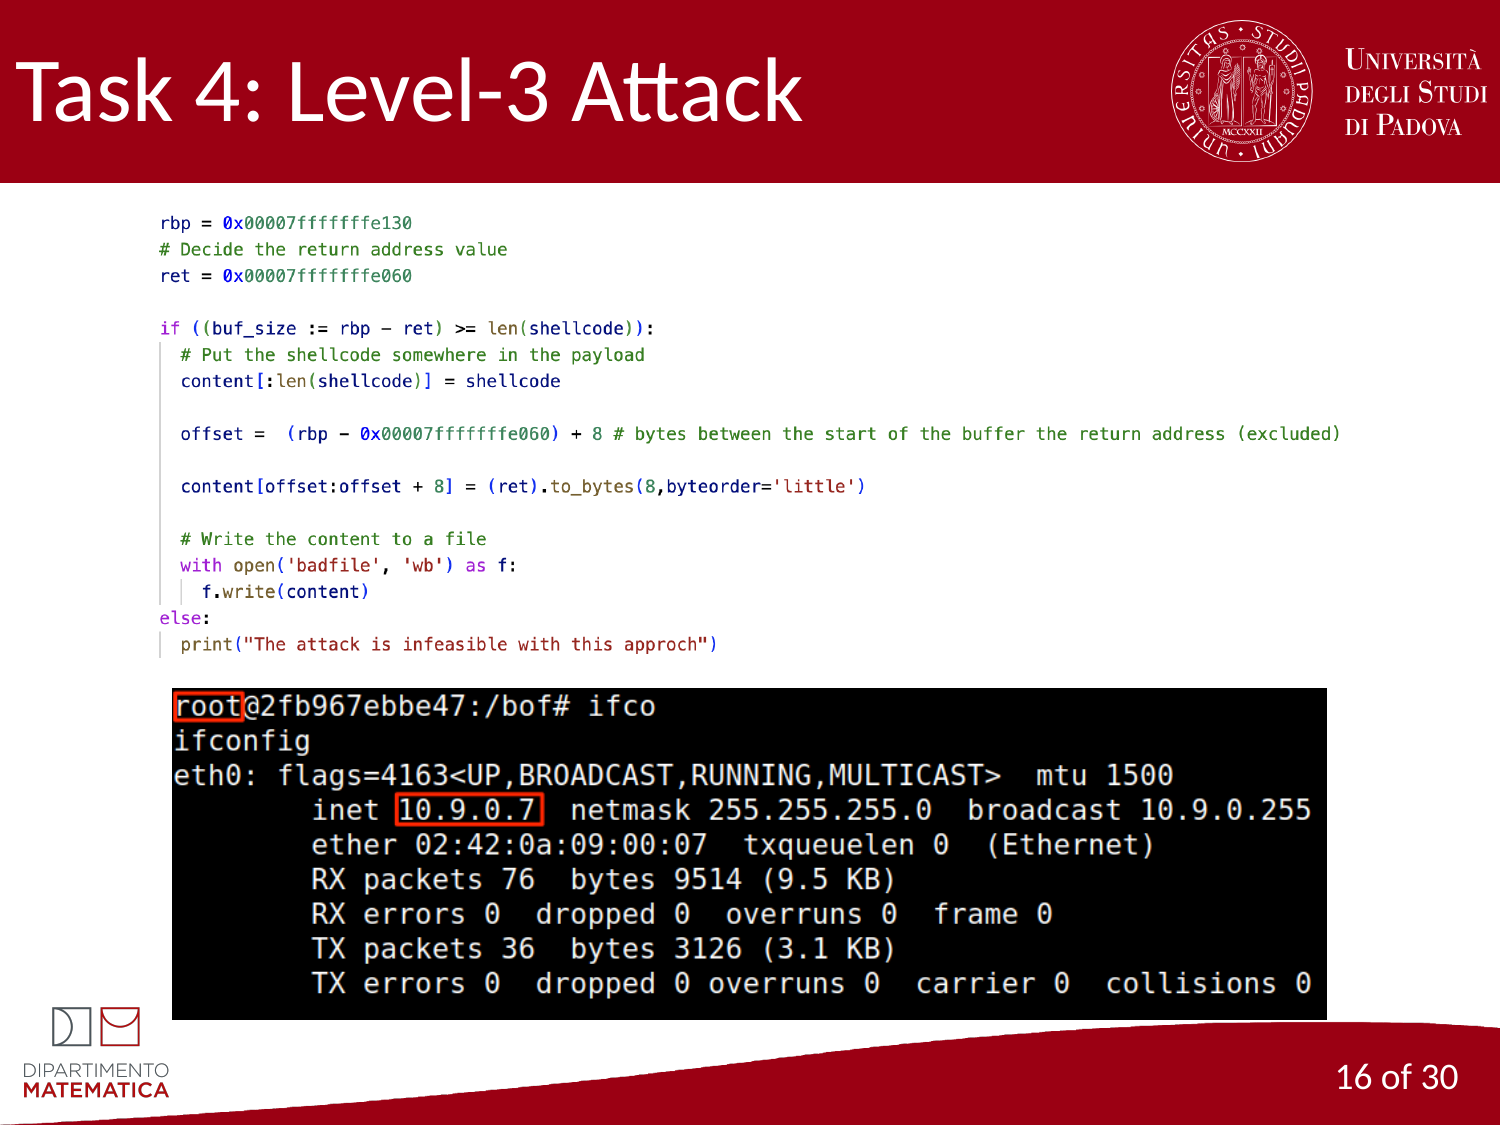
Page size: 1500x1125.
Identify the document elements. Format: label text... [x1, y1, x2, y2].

picture [1171, 20, 1487, 162]
picture [0, 1007, 1500, 1125]
picture [172, 688, 1328, 1020]
picture [153, 207, 1347, 664]
title Task 4: Level-3 Attack [0, 0, 1159, 183]
slide_number ‹#› of 30 [1136, 1044, 1474, 1104]
